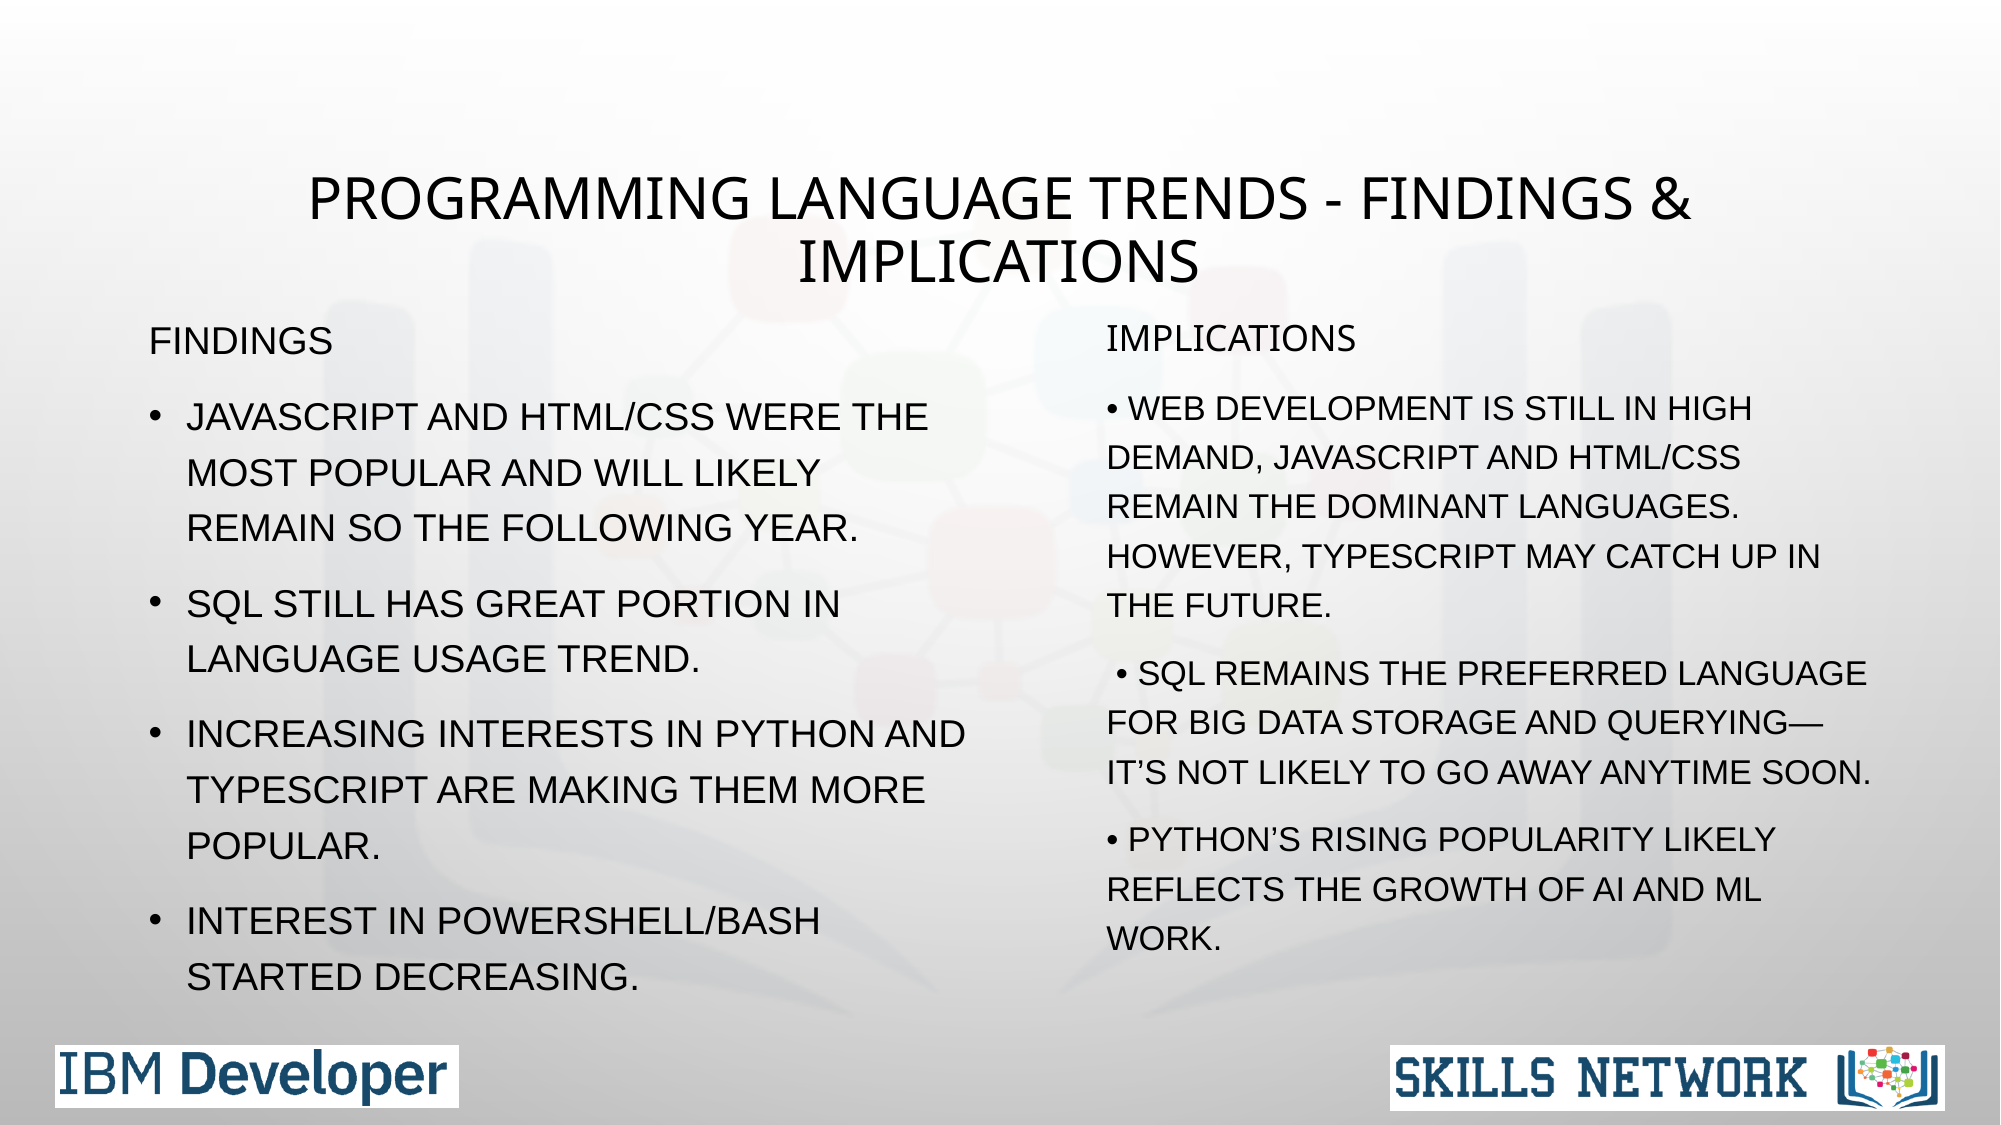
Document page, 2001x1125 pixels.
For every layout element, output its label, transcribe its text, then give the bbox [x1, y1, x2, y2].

list Implications • Web development is still in high demand, JavaScript and HTML/CSS remain the dominant languages. however, TypeScript may catch up in the future. • SQL remains the preferred language for big data storage and querying—it’s not likely to go away anytime soon. • Python’s rising popularity likely reflects the growth of AI and ML work. [1091, 299, 1897, 991]
list Findings JavaScript and HTML/CSS were the most popular And will likely remain so the following year. SQL still has great portion in language usage trend. Increasing interests in Python and TypeScript are making them more popular. interest in PowerShell/Bash started decreasing. [133, 299, 984, 1014]
picture [0, 0, 2000, 1125]
title PROGRAMMING LANGUAGE TRENDS - FINDINGS & IMPLICATIONS [149, 101, 1851, 364]
